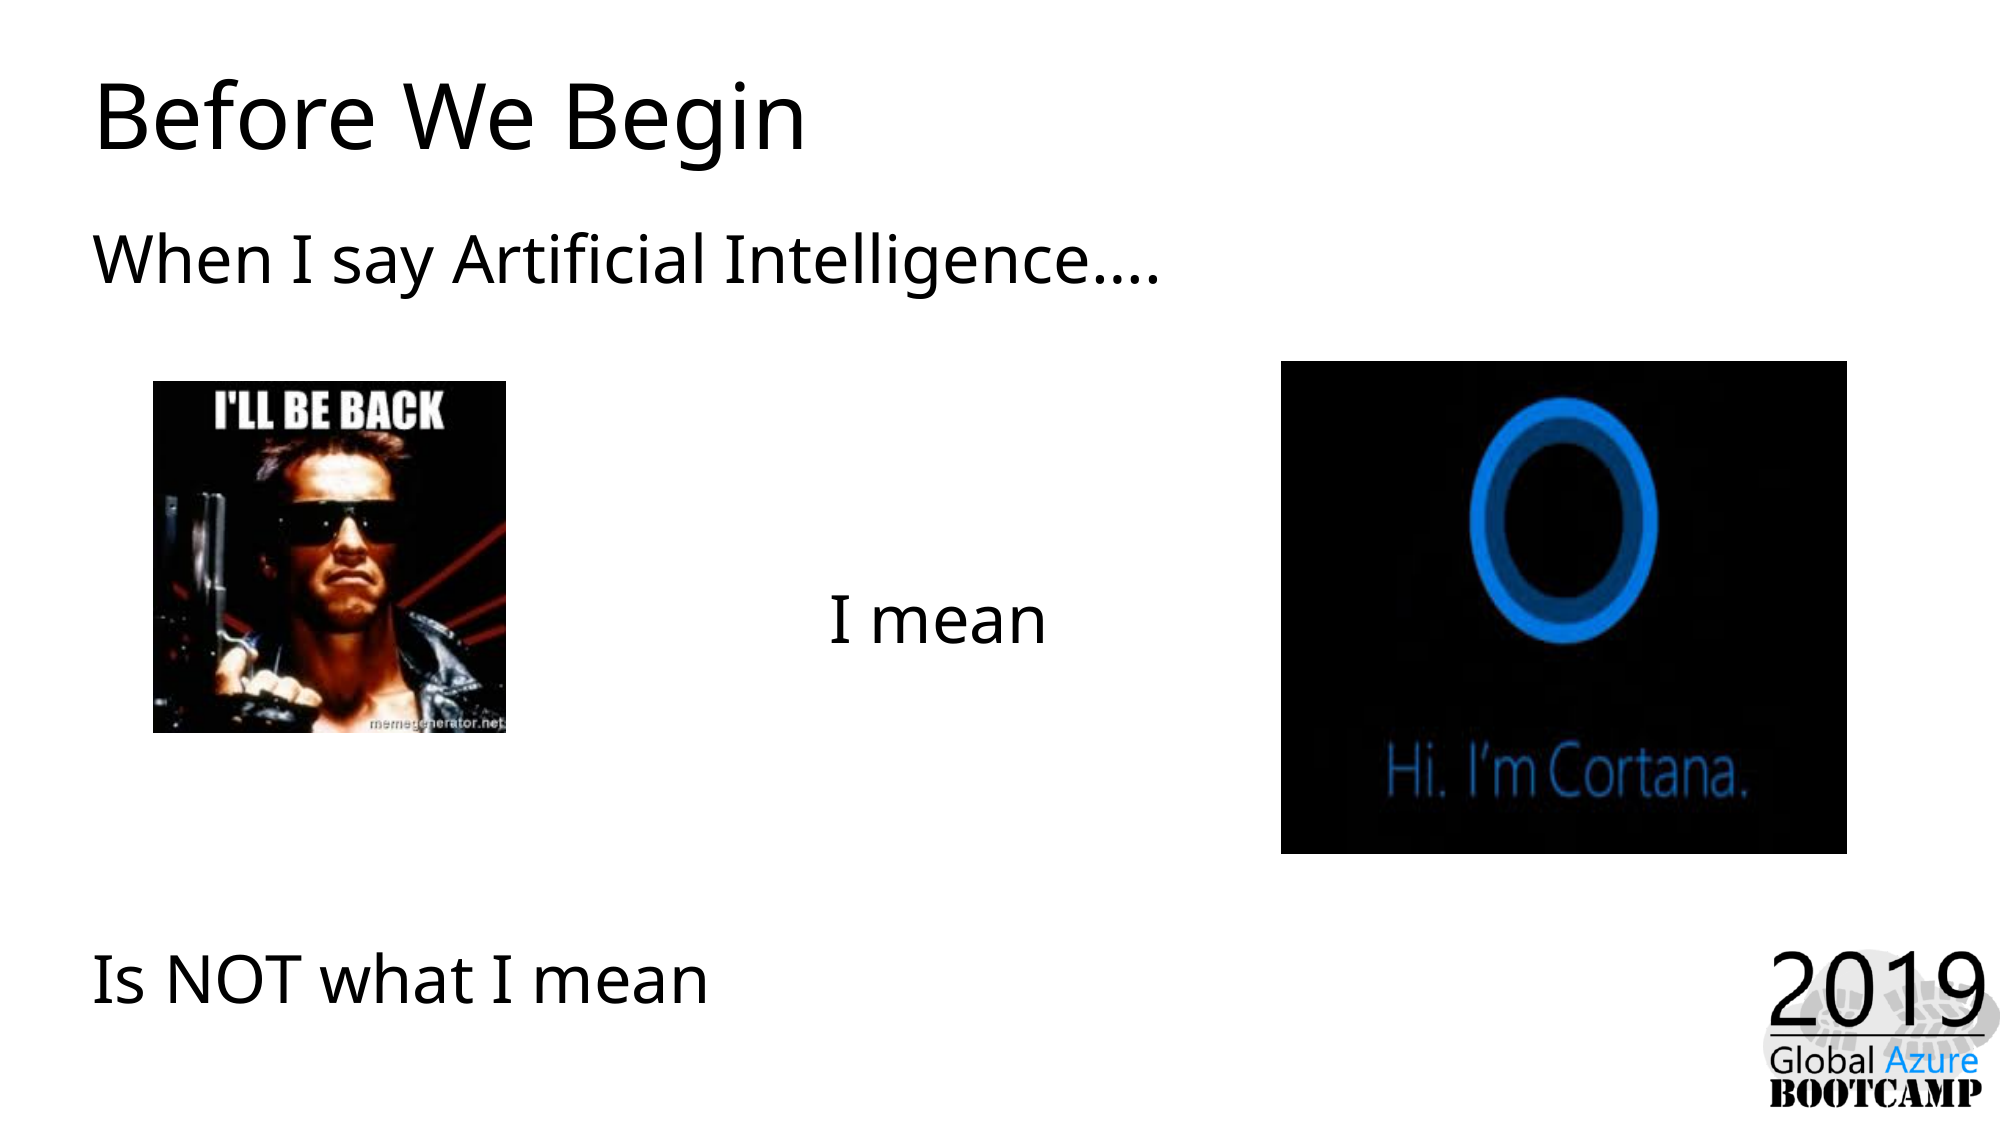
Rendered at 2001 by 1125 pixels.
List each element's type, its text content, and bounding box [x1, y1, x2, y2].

picture [1763, 914, 2000, 1125]
text_box When I say Artificial Intelligence…. [77, 209, 1515, 305]
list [153, 381, 506, 733]
picture [1281, 361, 1847, 854]
text_box Before We Begin [77, 50, 1515, 176]
text_box I mean [597, 569, 1281, 665]
text_box Is NOT what I mean [77, 929, 1515, 1025]
